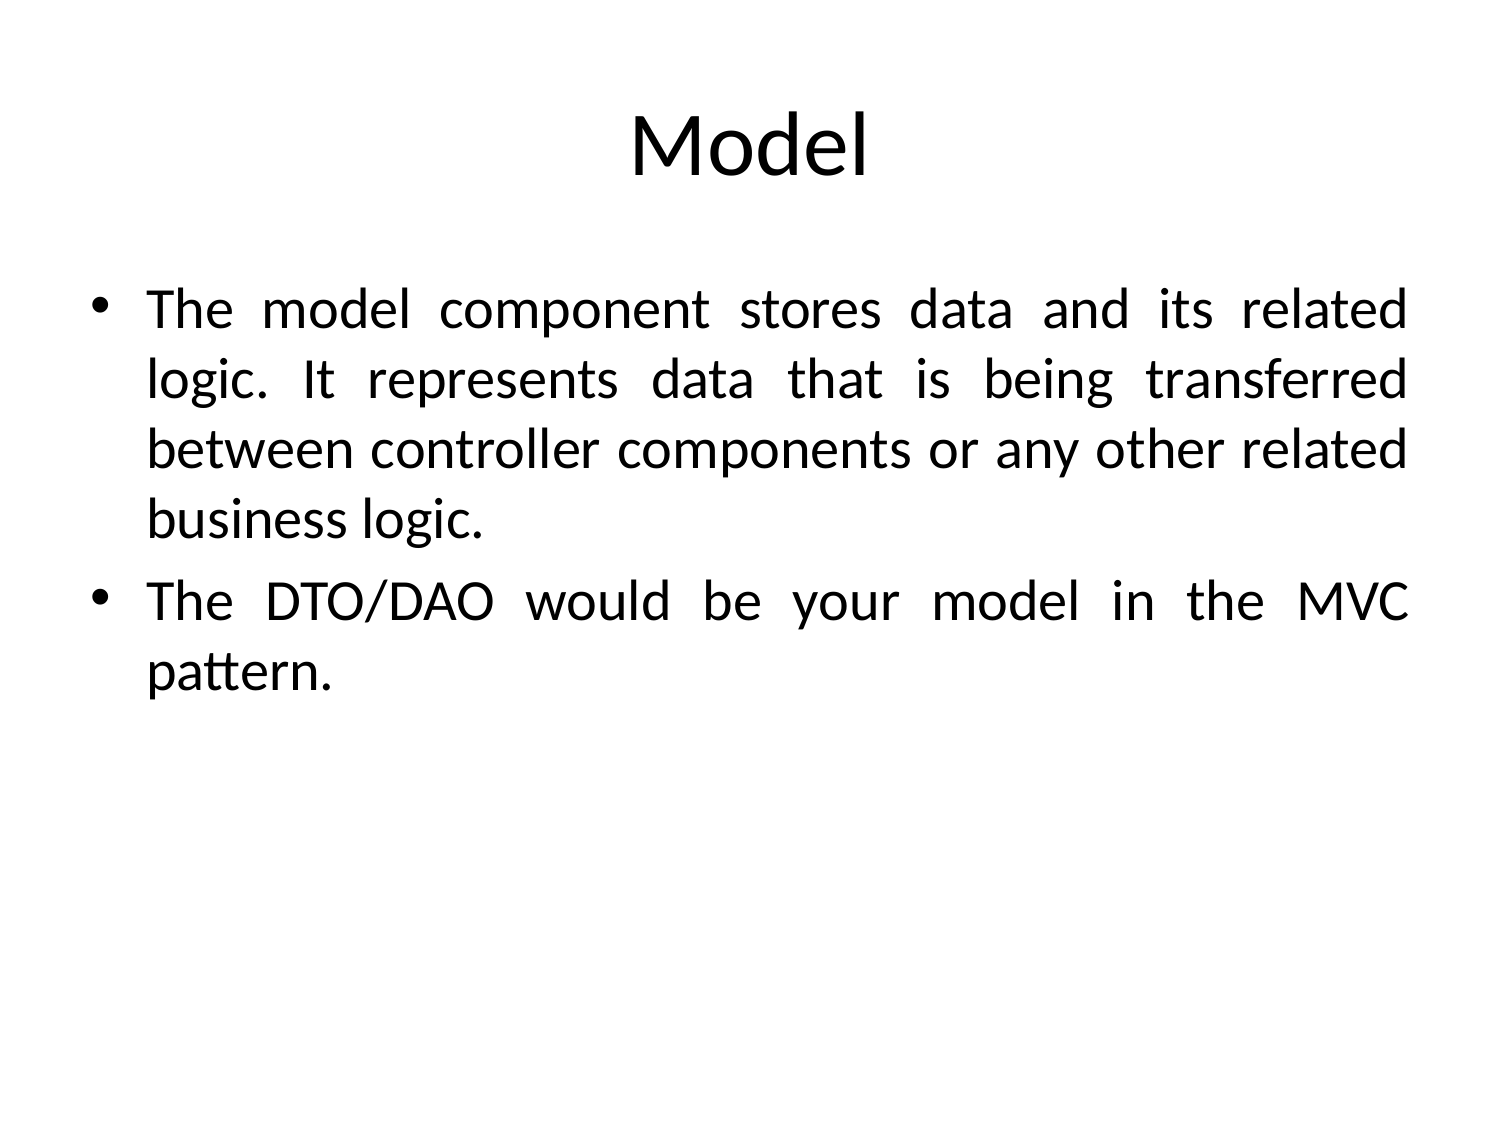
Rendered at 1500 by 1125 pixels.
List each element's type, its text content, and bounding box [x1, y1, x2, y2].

title Model [75, 45, 1425, 233]
list The model component stores data and its related logic. It represents data that is being transferred between controller components or any other related business logic. The DTO/DAO would be your model in the MVC pattern. [75, 262, 1425, 1005]
